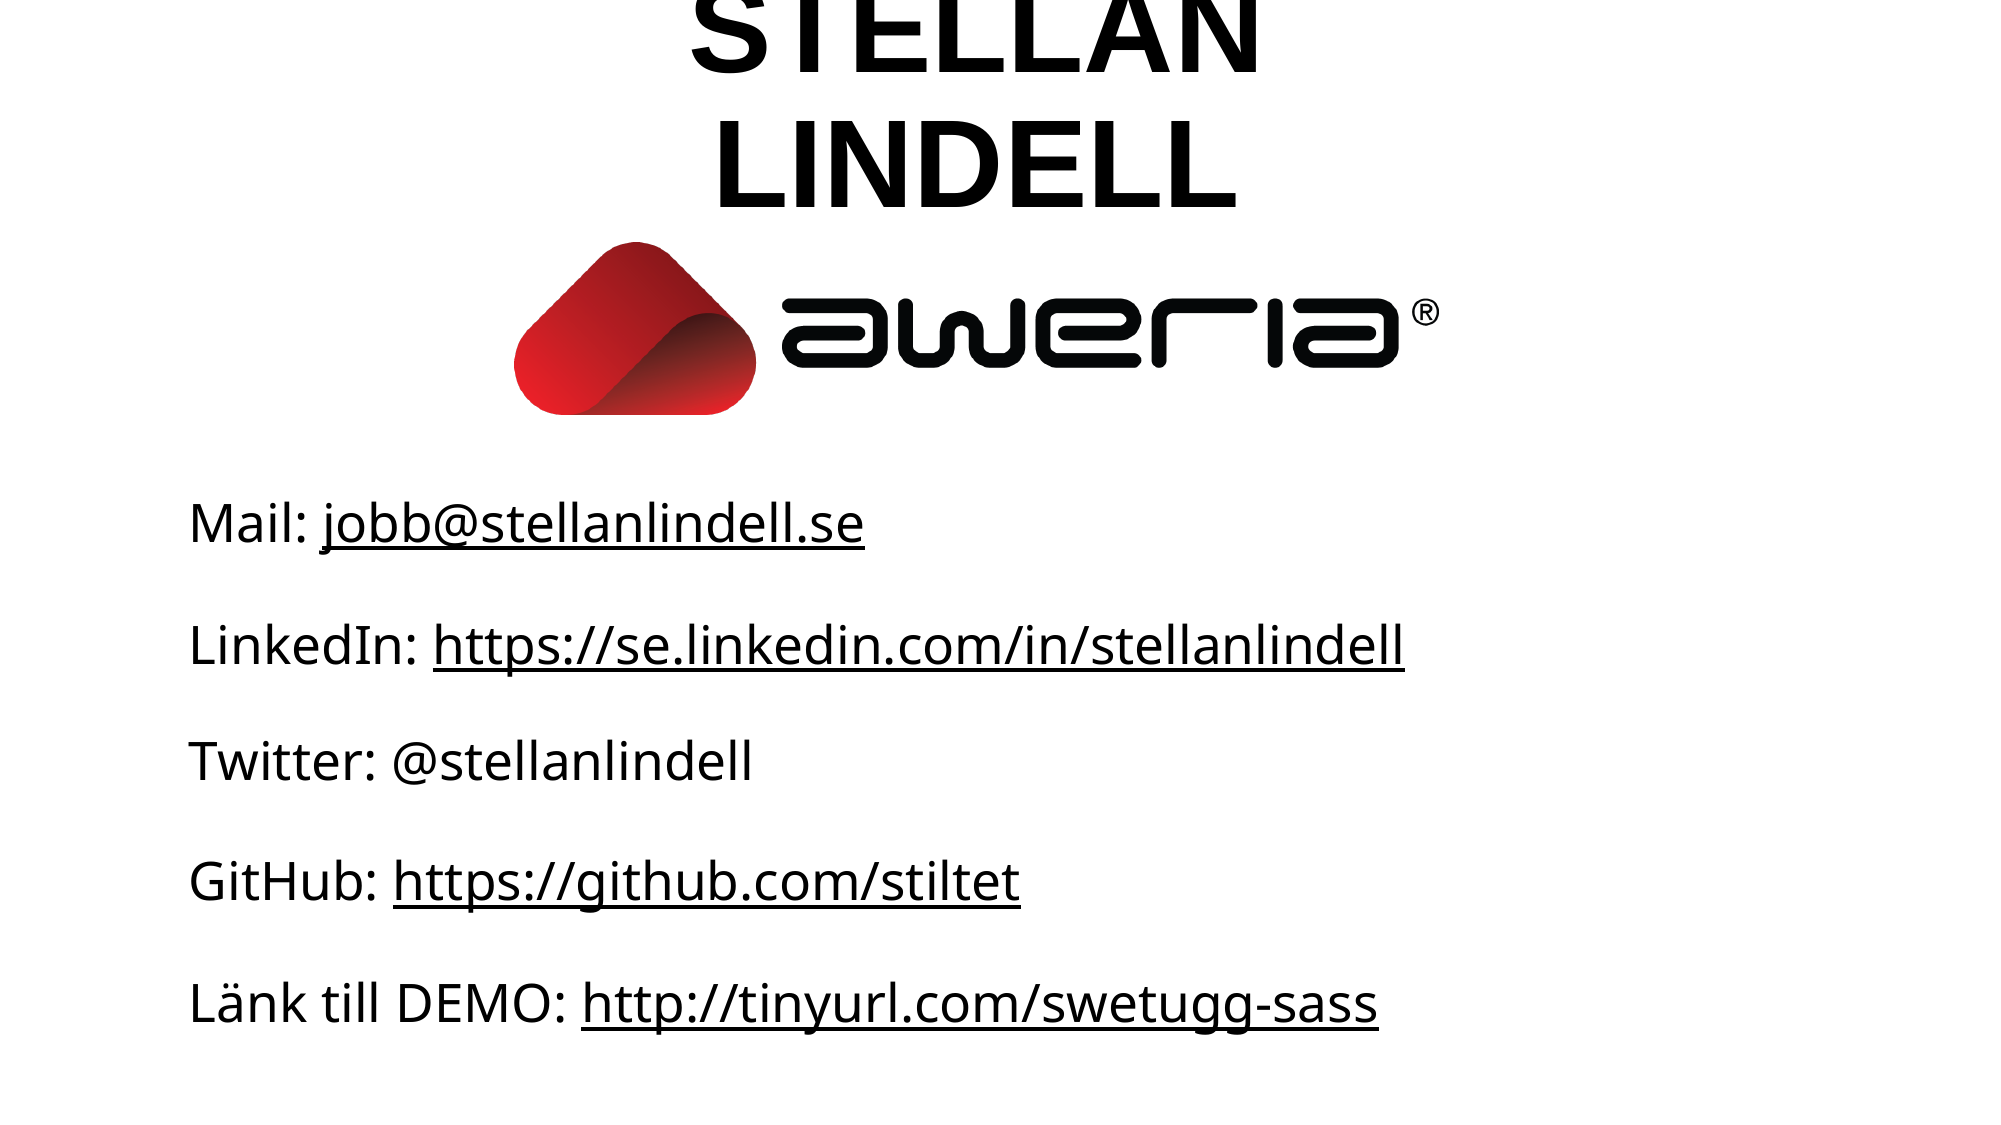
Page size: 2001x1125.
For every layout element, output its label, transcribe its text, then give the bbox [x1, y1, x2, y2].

text_box Mail: jobb@stellanlindell.se LinkedIn: https://se.linkedin.com/in/stellanlindell Twitter: @stellanlindell GitHub: https://github.com/stiltet Länk till DEMO: http://tinyurl.com/swetugg-sass [173, 479, 1780, 1044]
picture [514, 242, 1439, 415]
text_box Stellan Lindell [476, 107, 1477, 243]
